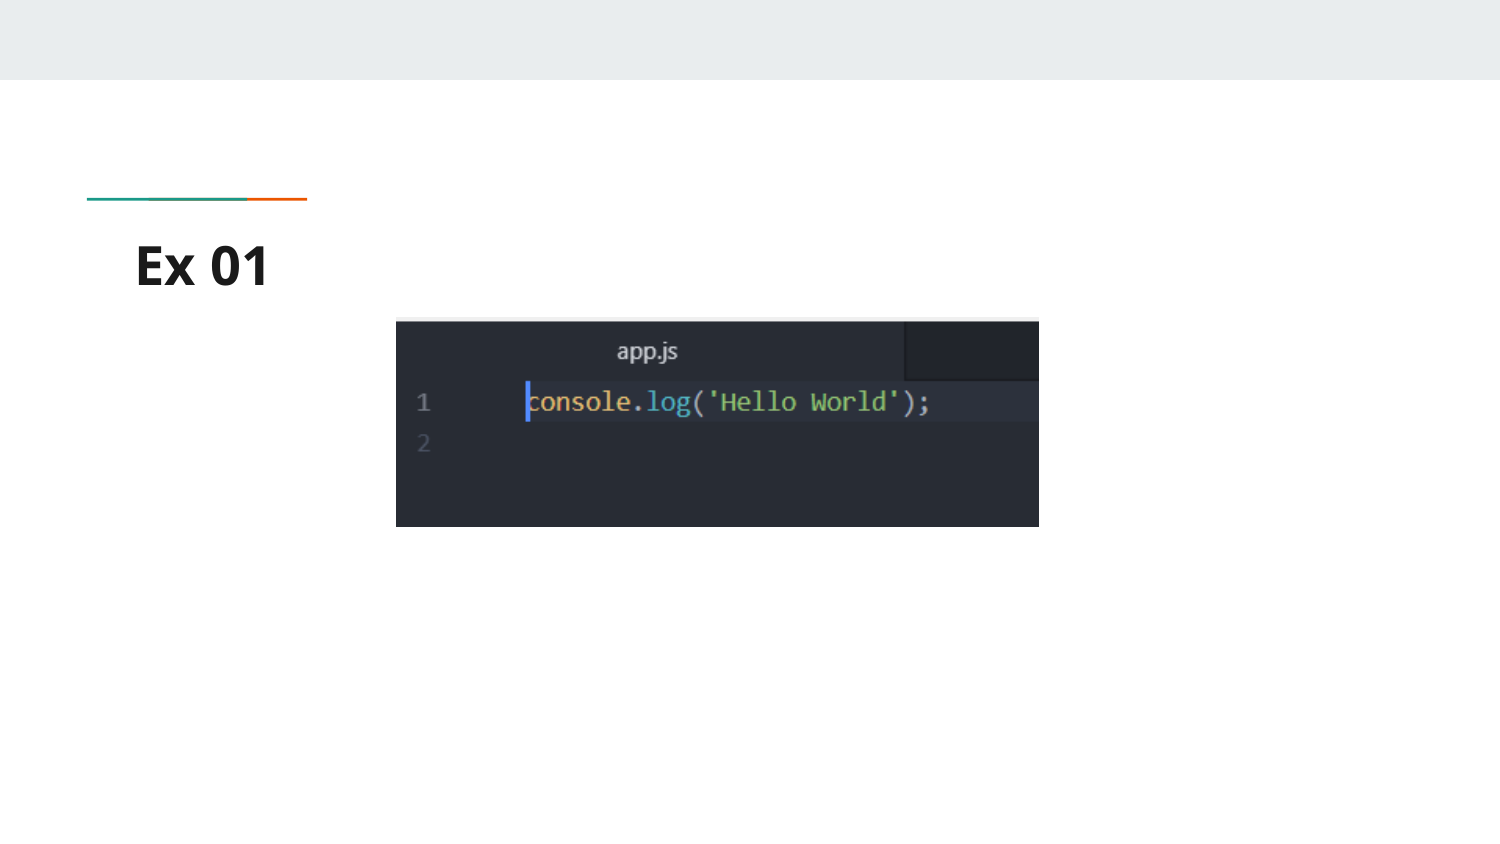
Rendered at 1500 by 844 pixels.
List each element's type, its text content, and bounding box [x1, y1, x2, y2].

picture [396, 316, 1039, 527]
title Ex 01 [119, 216, 1381, 305]
